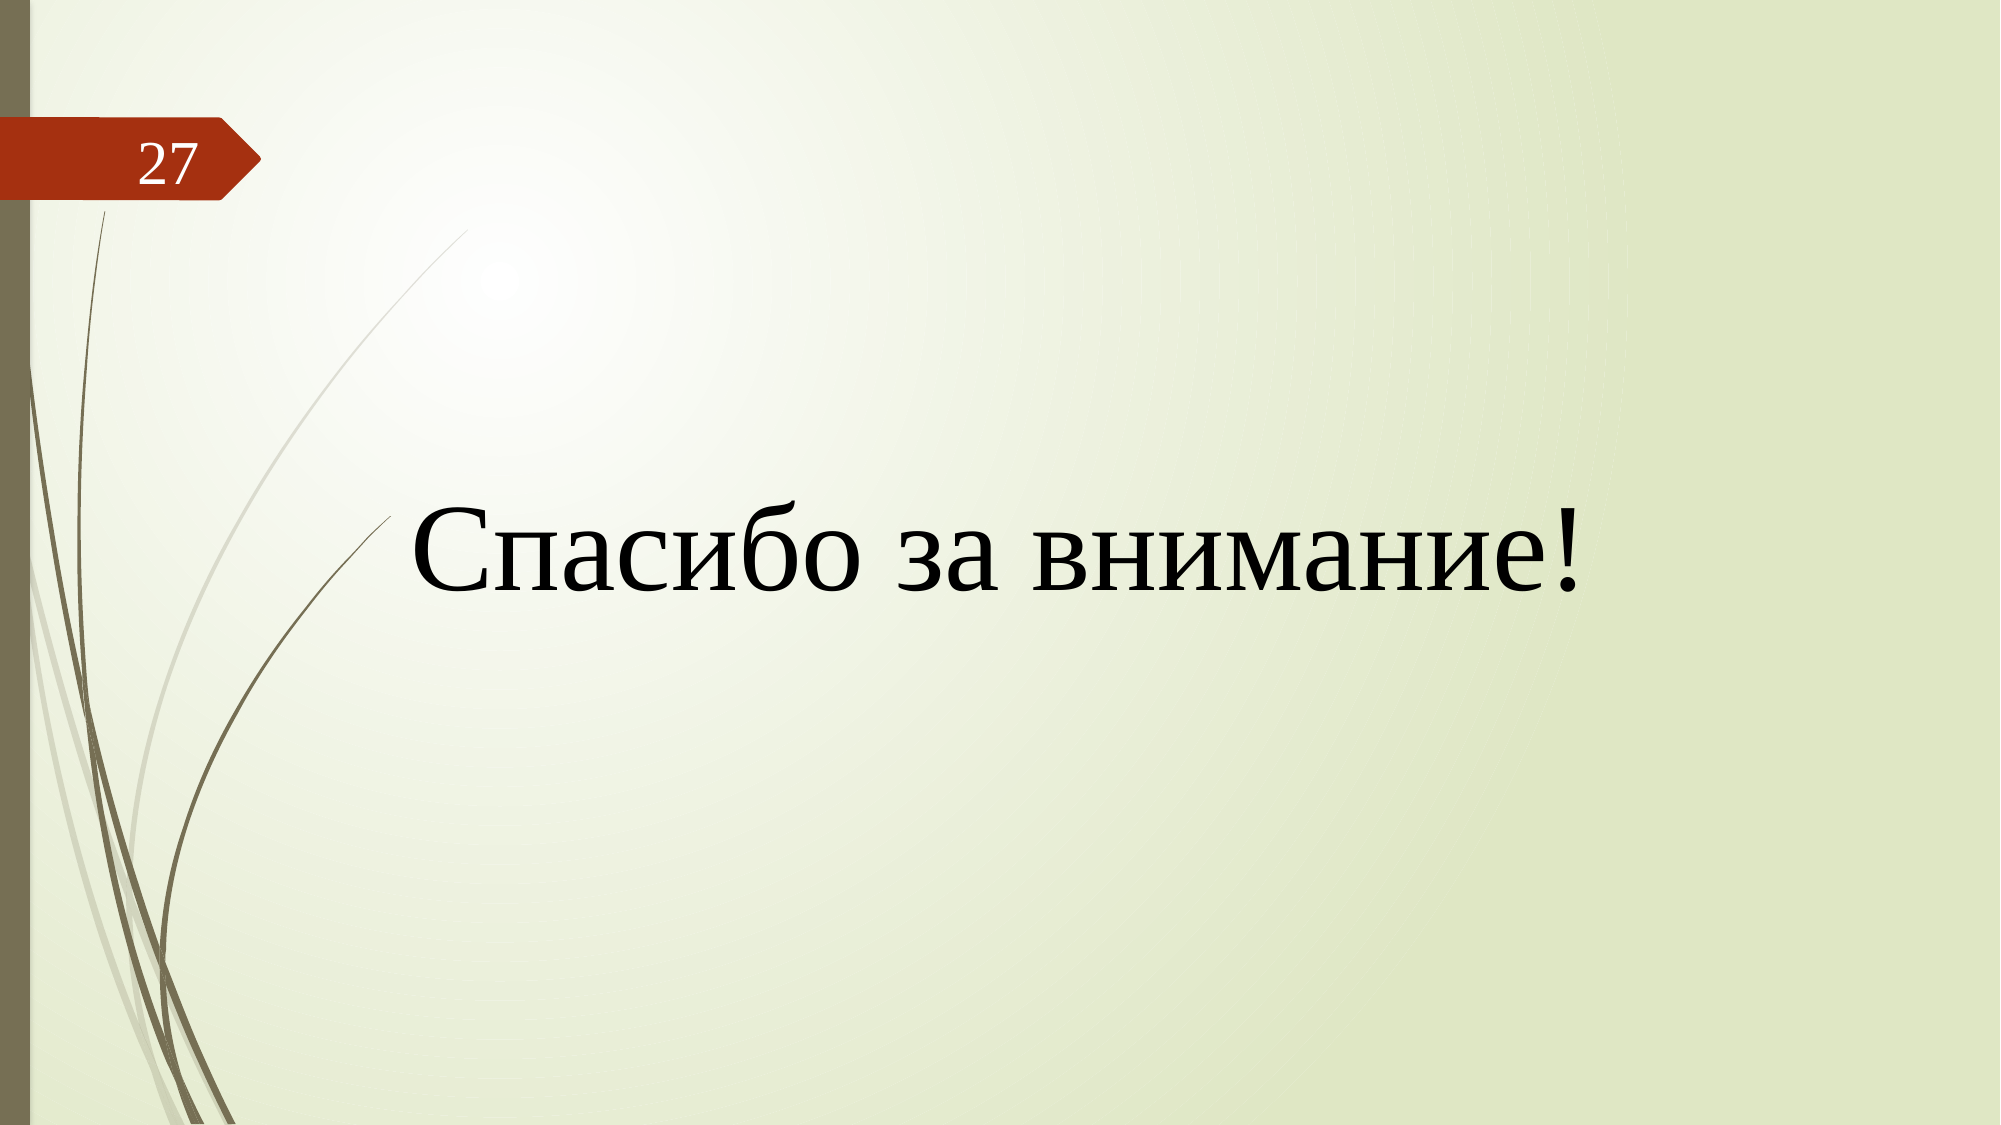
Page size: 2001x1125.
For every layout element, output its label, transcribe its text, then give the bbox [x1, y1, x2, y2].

title Спасибо за внимание! [269, 457, 1731, 668]
slide_number 27 [87, 129, 216, 190]
